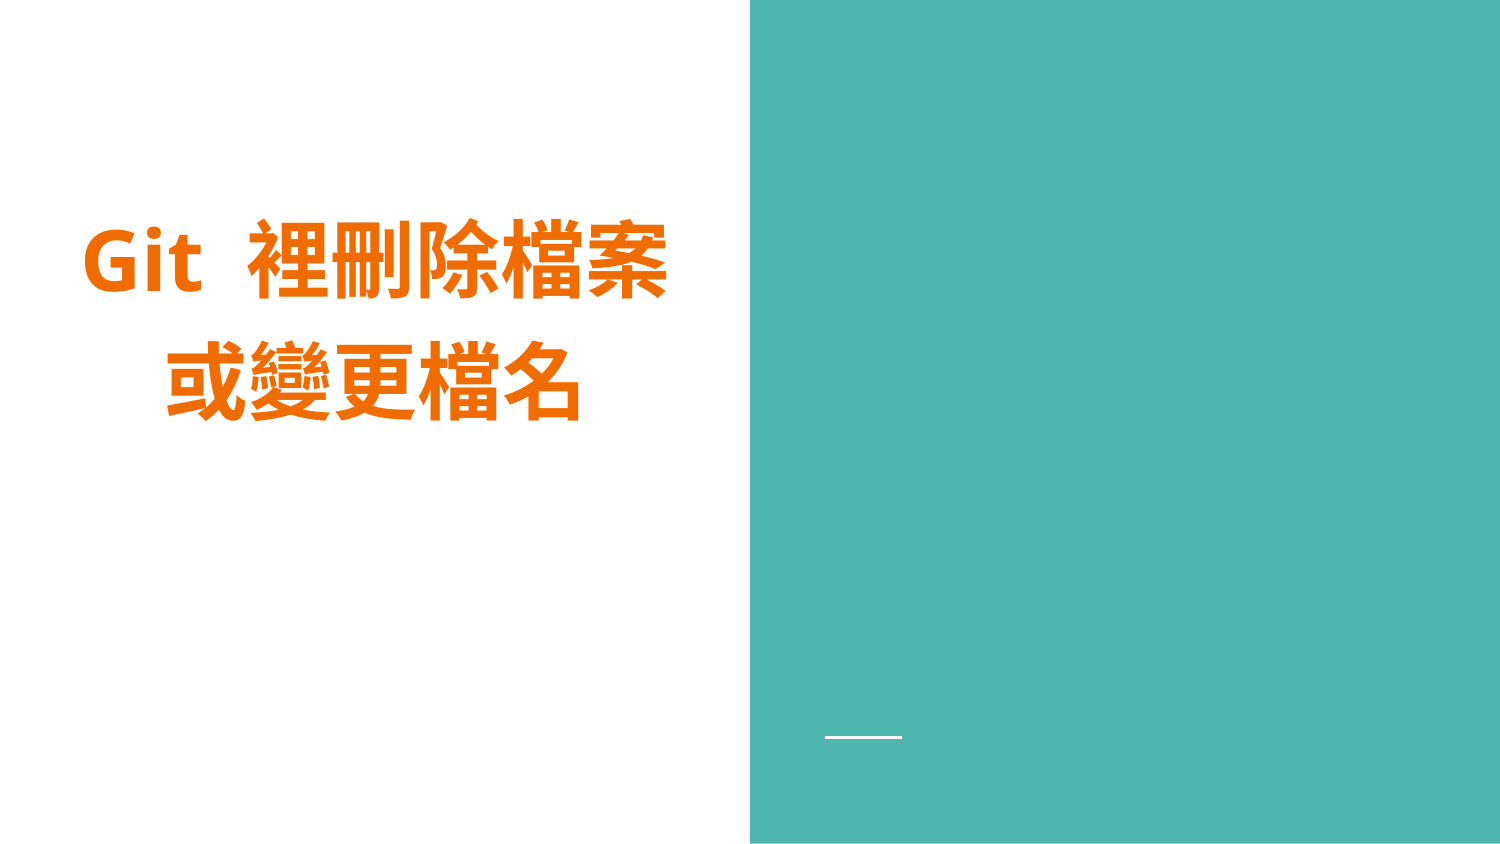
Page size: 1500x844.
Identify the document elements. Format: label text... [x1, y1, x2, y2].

title Git 裡刪除檔案或變更檔名 [43, 170, 708, 446]
